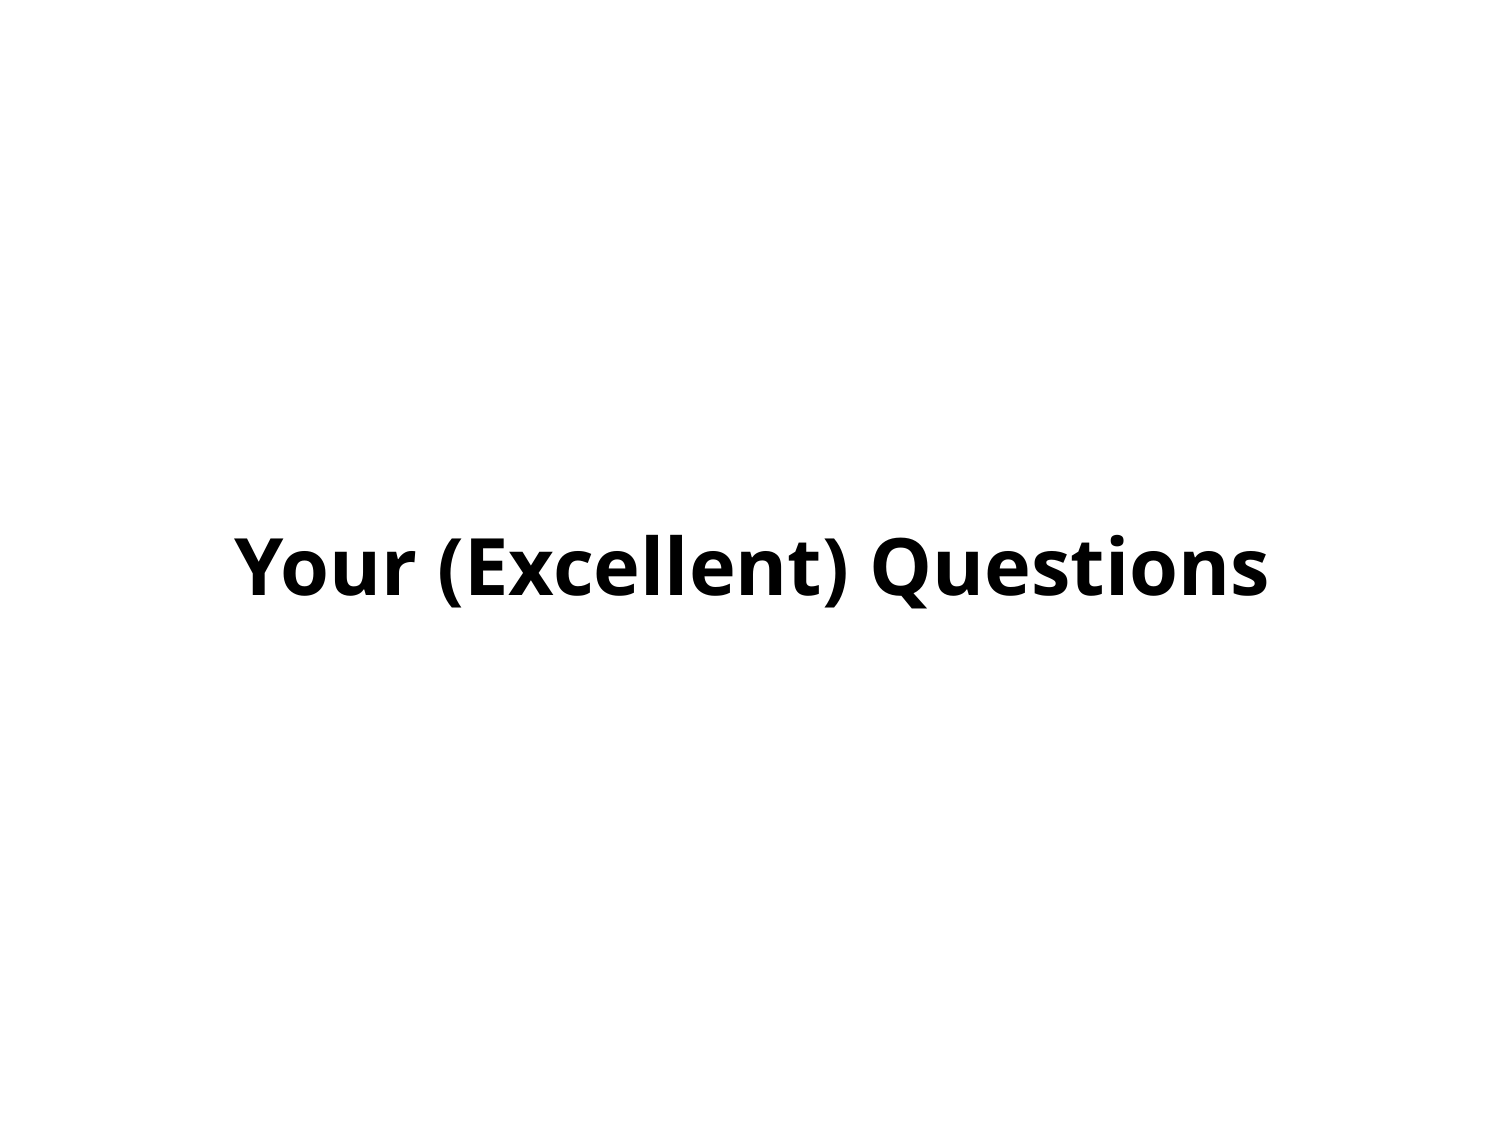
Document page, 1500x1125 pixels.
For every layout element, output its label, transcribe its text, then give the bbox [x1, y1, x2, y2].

title Your (Excellent) Questions [96, 419, 1409, 619]
